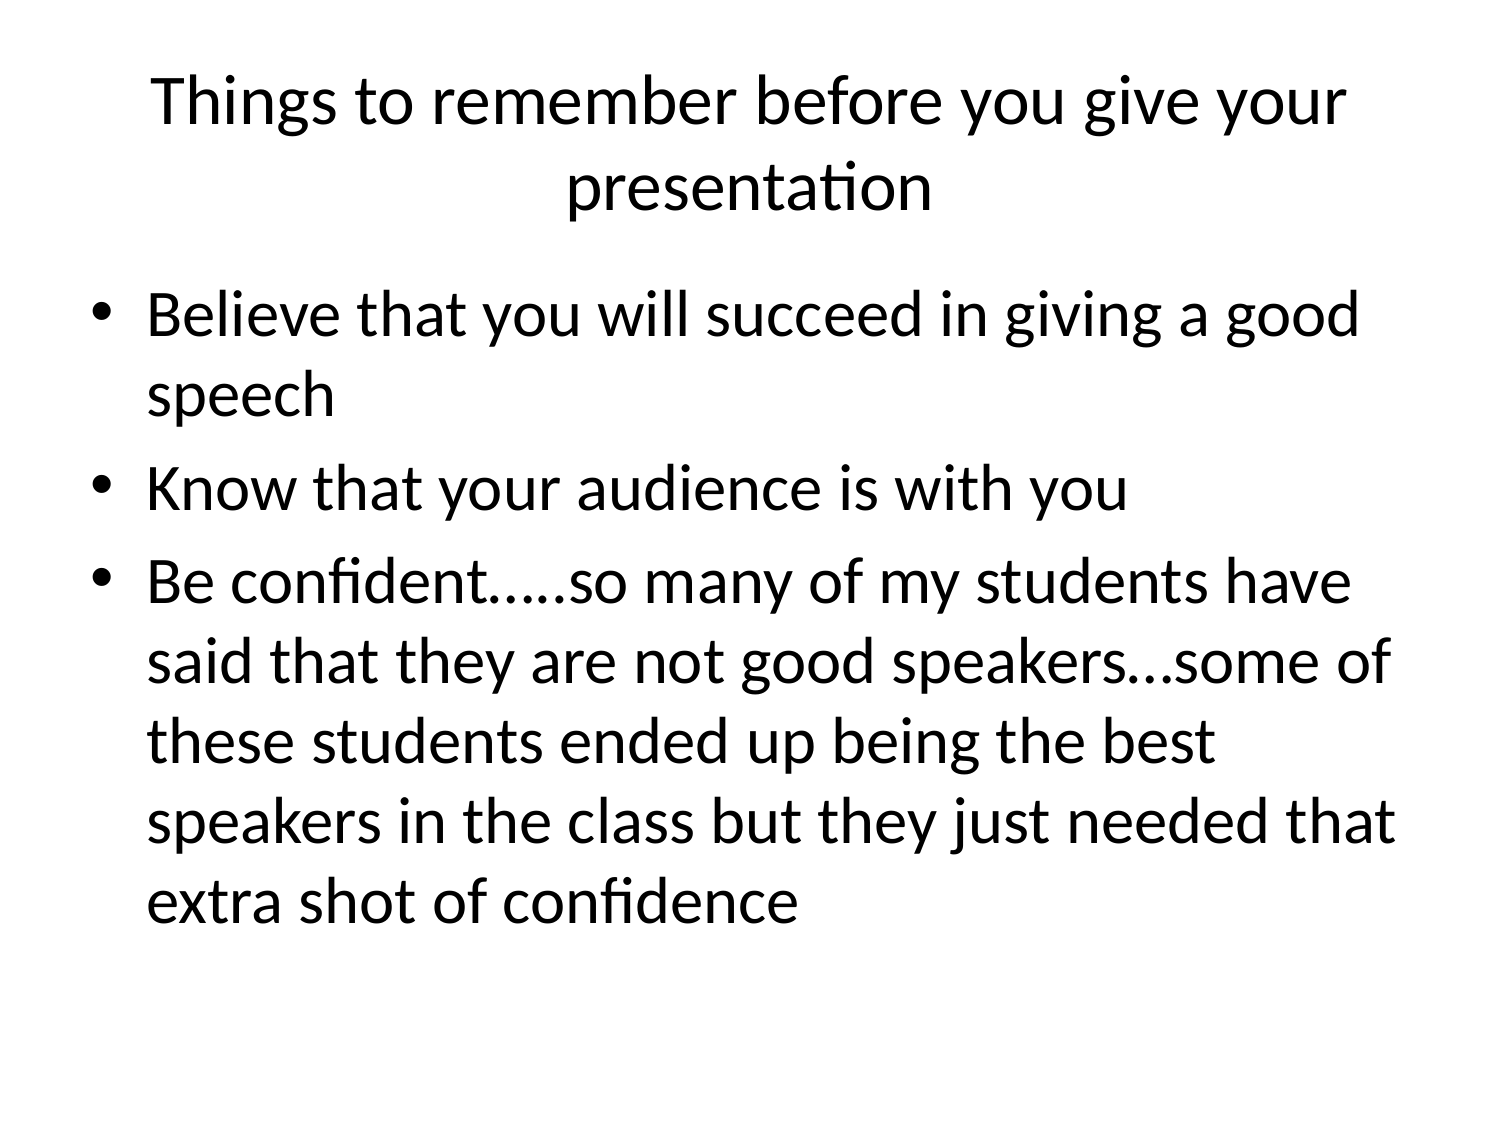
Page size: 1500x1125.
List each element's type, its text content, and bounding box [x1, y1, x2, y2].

title Things to remember before you give your presentation [75, 45, 1425, 233]
list Believe that you will succeed in giving a good speech Know that your audience is with you Be confident…..so many of my students have said that they are not good speakers…some of these students ended up being the best speakers in the class but they just needed that extra shot of confidence [75, 262, 1425, 1005]
